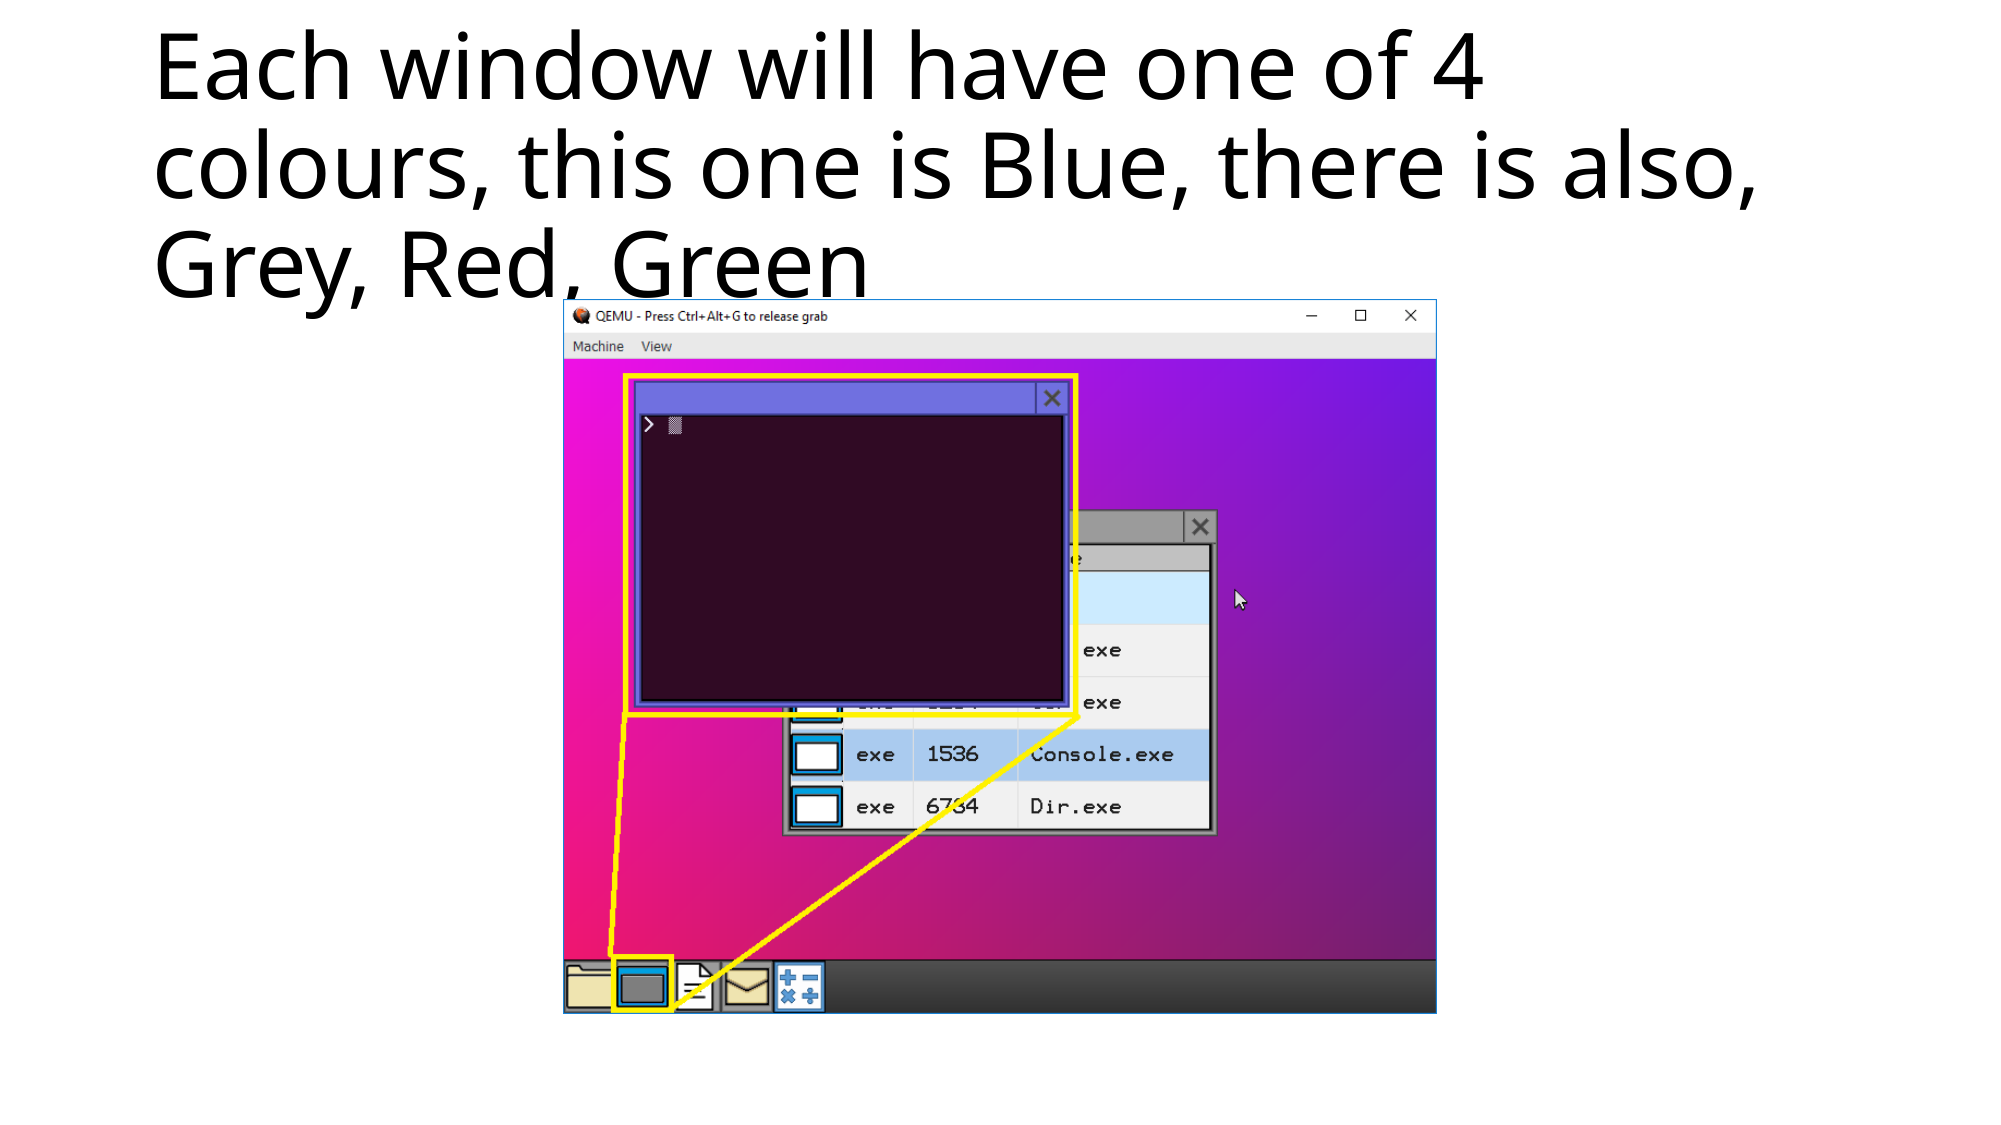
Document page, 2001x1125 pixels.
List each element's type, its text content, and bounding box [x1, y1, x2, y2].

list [563, 299, 1437, 1014]
title Each window will have one of 4 colours, this one is Blue, there is also, Grey, Red, Green [137, 59, 1863, 278]
